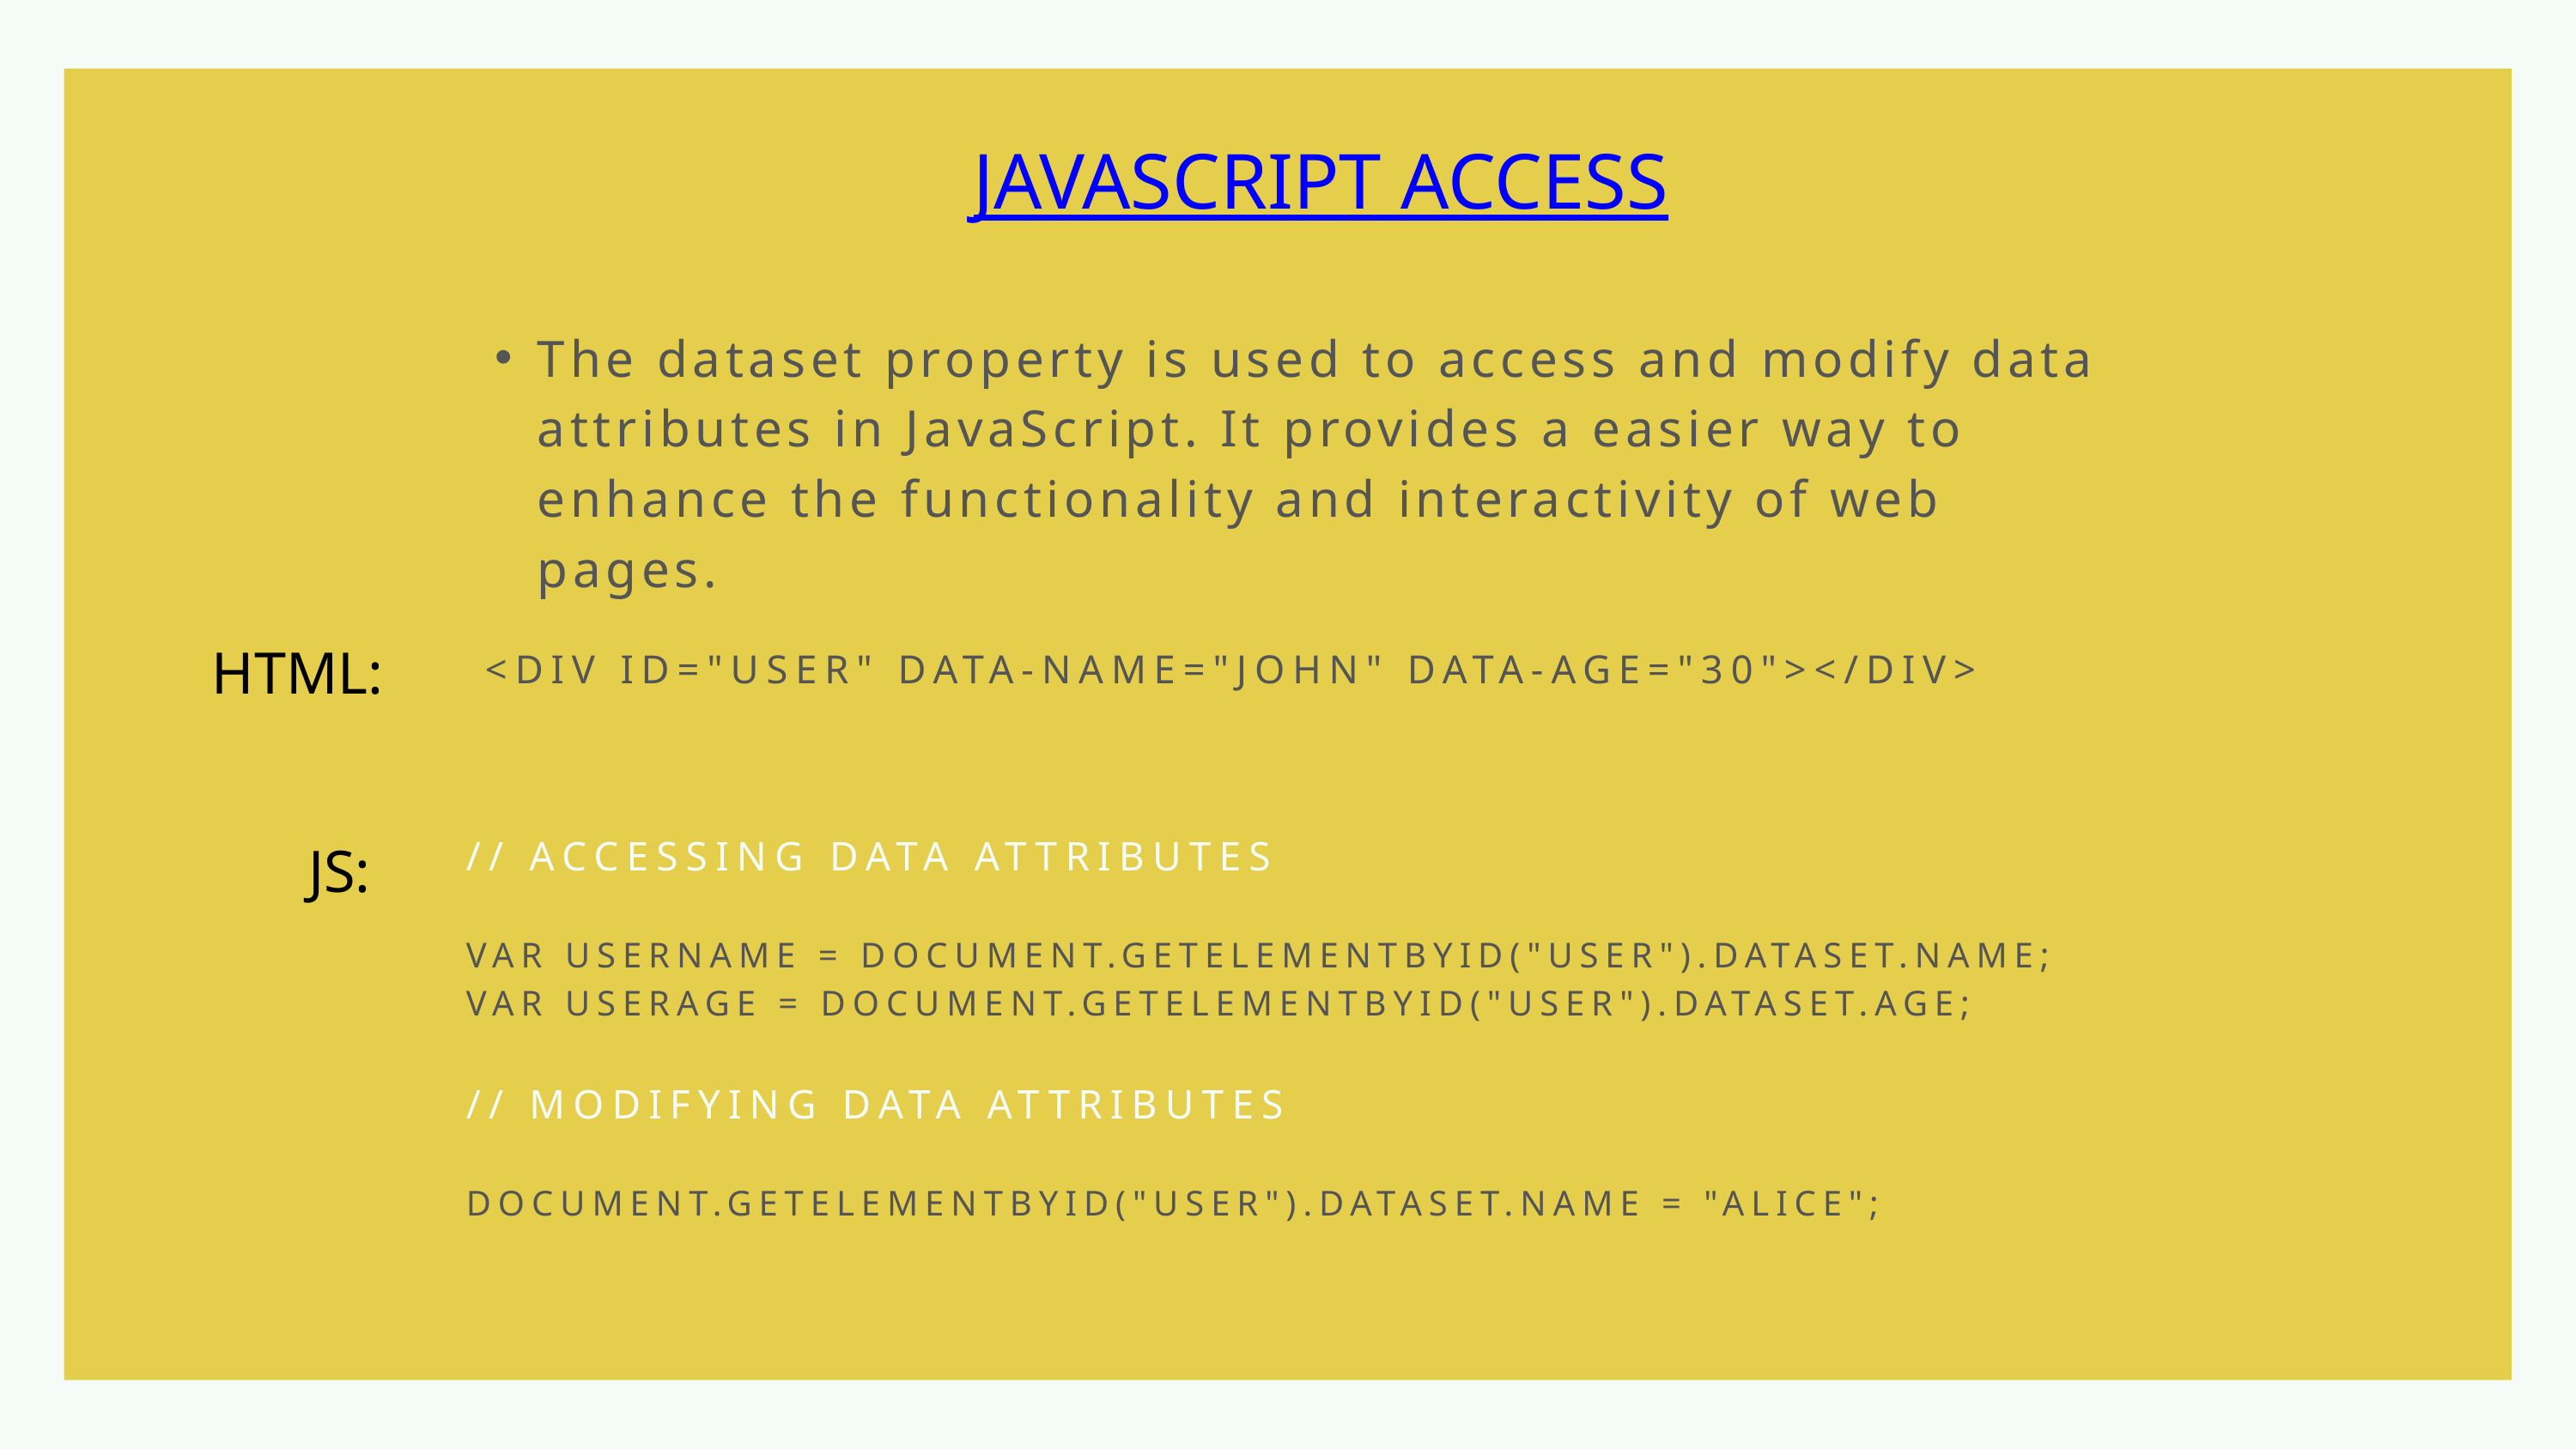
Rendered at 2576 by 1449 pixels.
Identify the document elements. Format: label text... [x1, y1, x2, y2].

text_box HTML: [0, 625, 1161, 706]
text_box The dataset property is used to access and modify data attributes in JavaScript. It provides a easier way to enhance the functionality and interactivity of web pages. [452, 317, 2124, 597]
text_box // ACCESSING DATA ATTRIBUTES VAR USERNAME = DOCUMENT.GETELEMENTBYID("USER").DATASET.NAME; VAR USERAGE = DOCUMENT.GETELEMENTBYID("USER").DATASET.AGE; // MODIFYING DATA ATTRIBUTES DOCUMENT.GETELEMENTBYID("USER").DATASET.NAME = "ALICE"; [466, 823, 2176, 1223]
text_box <DIV ID="USER" DATA-NAME="JOHN" DATA-AGE="30"></DIV> [1161, 637, 2210, 692]
text_box [64, 68, 2512, 1380]
text_box JS: [297, 823, 382, 904]
text_box JAVASCRIPT ACCESS [484, 145, 2157, 328]
